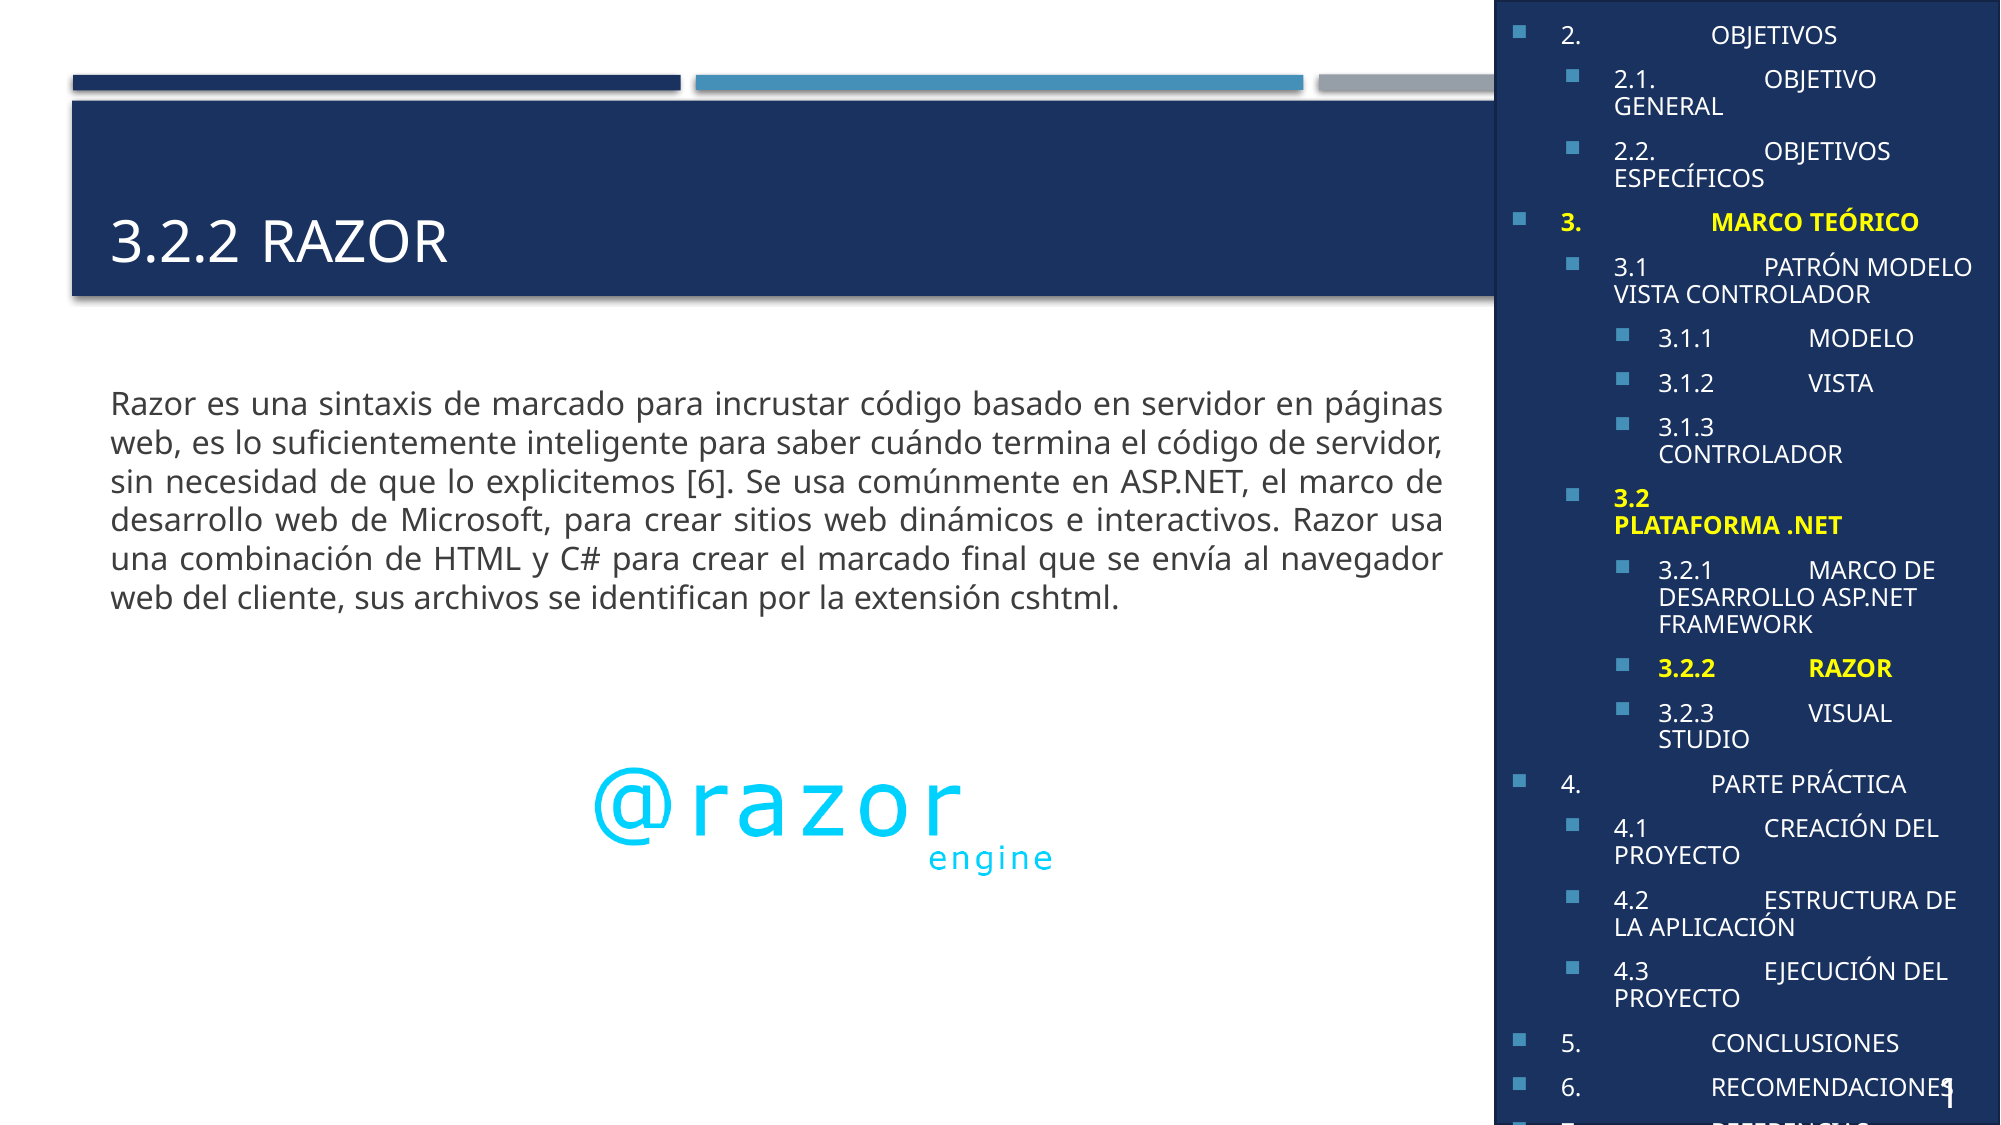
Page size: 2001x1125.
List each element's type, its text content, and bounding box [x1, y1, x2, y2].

title 3.2.2 RAZOR [95, 115, 1494, 282]
text_box 1. INTRODUCCIÓN 2. OBJETIVOS 2.1. OBJETIVO GENERAL 2.2. OBJETIVOS ESPECÍFICOS 3. MARCO TEÓRICO 3.1 PATRÓN MODELO VISTA CONTROLADOR 3.1.1 MODELO 3.1.2 VISTA 3.1.3 CONTROLADOR 3.2 PLATAFORMA .NET 3.2.1 MARCO DE DESARROLLO ASP.NET FRAMEWORK 3.2.2 RAZOR 3.2.3 VISUAL STUDIO 4. PARTE PRÁCTICA 4.1 CREACIÓN DEL PROYECTO 4.2 ESTRUCTURA DE LA APLICACIÓN 4.3 EJECUCIÓN DEL PROYECTO 5. CONCLUSIONES 6. RECOMENDACIONES 7. REFERENCIAS [1494, 0, 2000, 1125]
picture [454, 698, 1101, 935]
text_box 12 [1922, 1059, 1999, 1125]
list Razor es una sintaxis de marcado para incrustar código basado en servidor en páginas web, es lo suficientemente inteligente para saber cuándo termina el código de servidor, sin necesidad de que lo explicitemos [6]. Se usa comúnmente en ASP.NET, el marco de desarrollo web de Microsoft, para crear sitios web dinámicos e interactivos. Razor usa una combinación de HTML y C# para crear el marcado final que se envía al navegador web del cliente, sus archivos se identifican por la extensión cshtml. [95, 357, 1460, 642]
